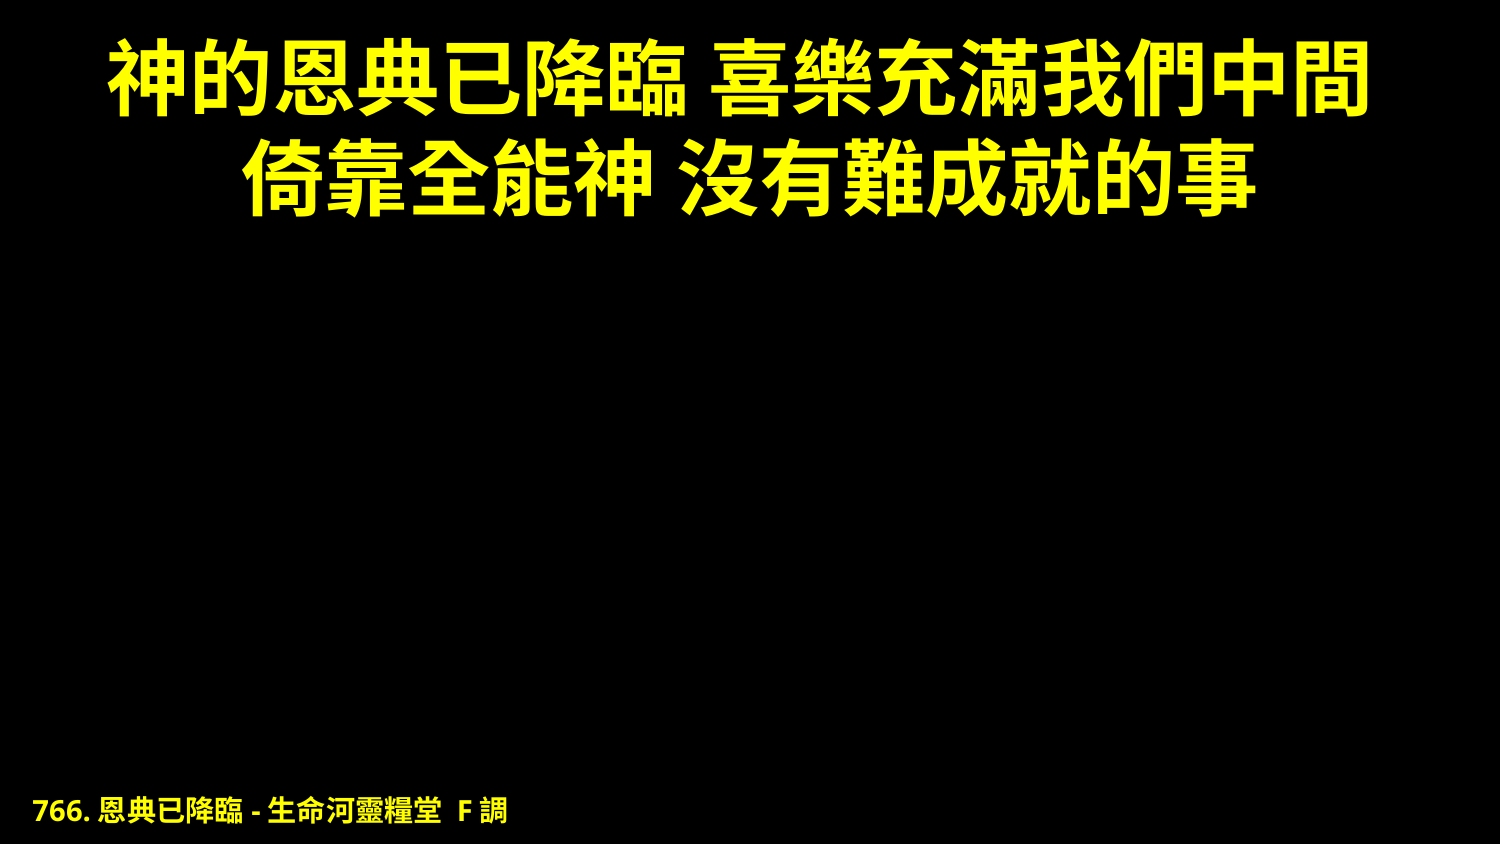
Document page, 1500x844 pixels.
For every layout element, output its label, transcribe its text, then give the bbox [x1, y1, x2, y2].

text_box 766.恩典已降臨-生命河靈糧堂 F調 [17, 784, 656, 835]
title 神的恩典已降臨 喜樂充滿我們中間 倚靠全能神 沒有難成就的事 [0, 55, 1500, 197]
